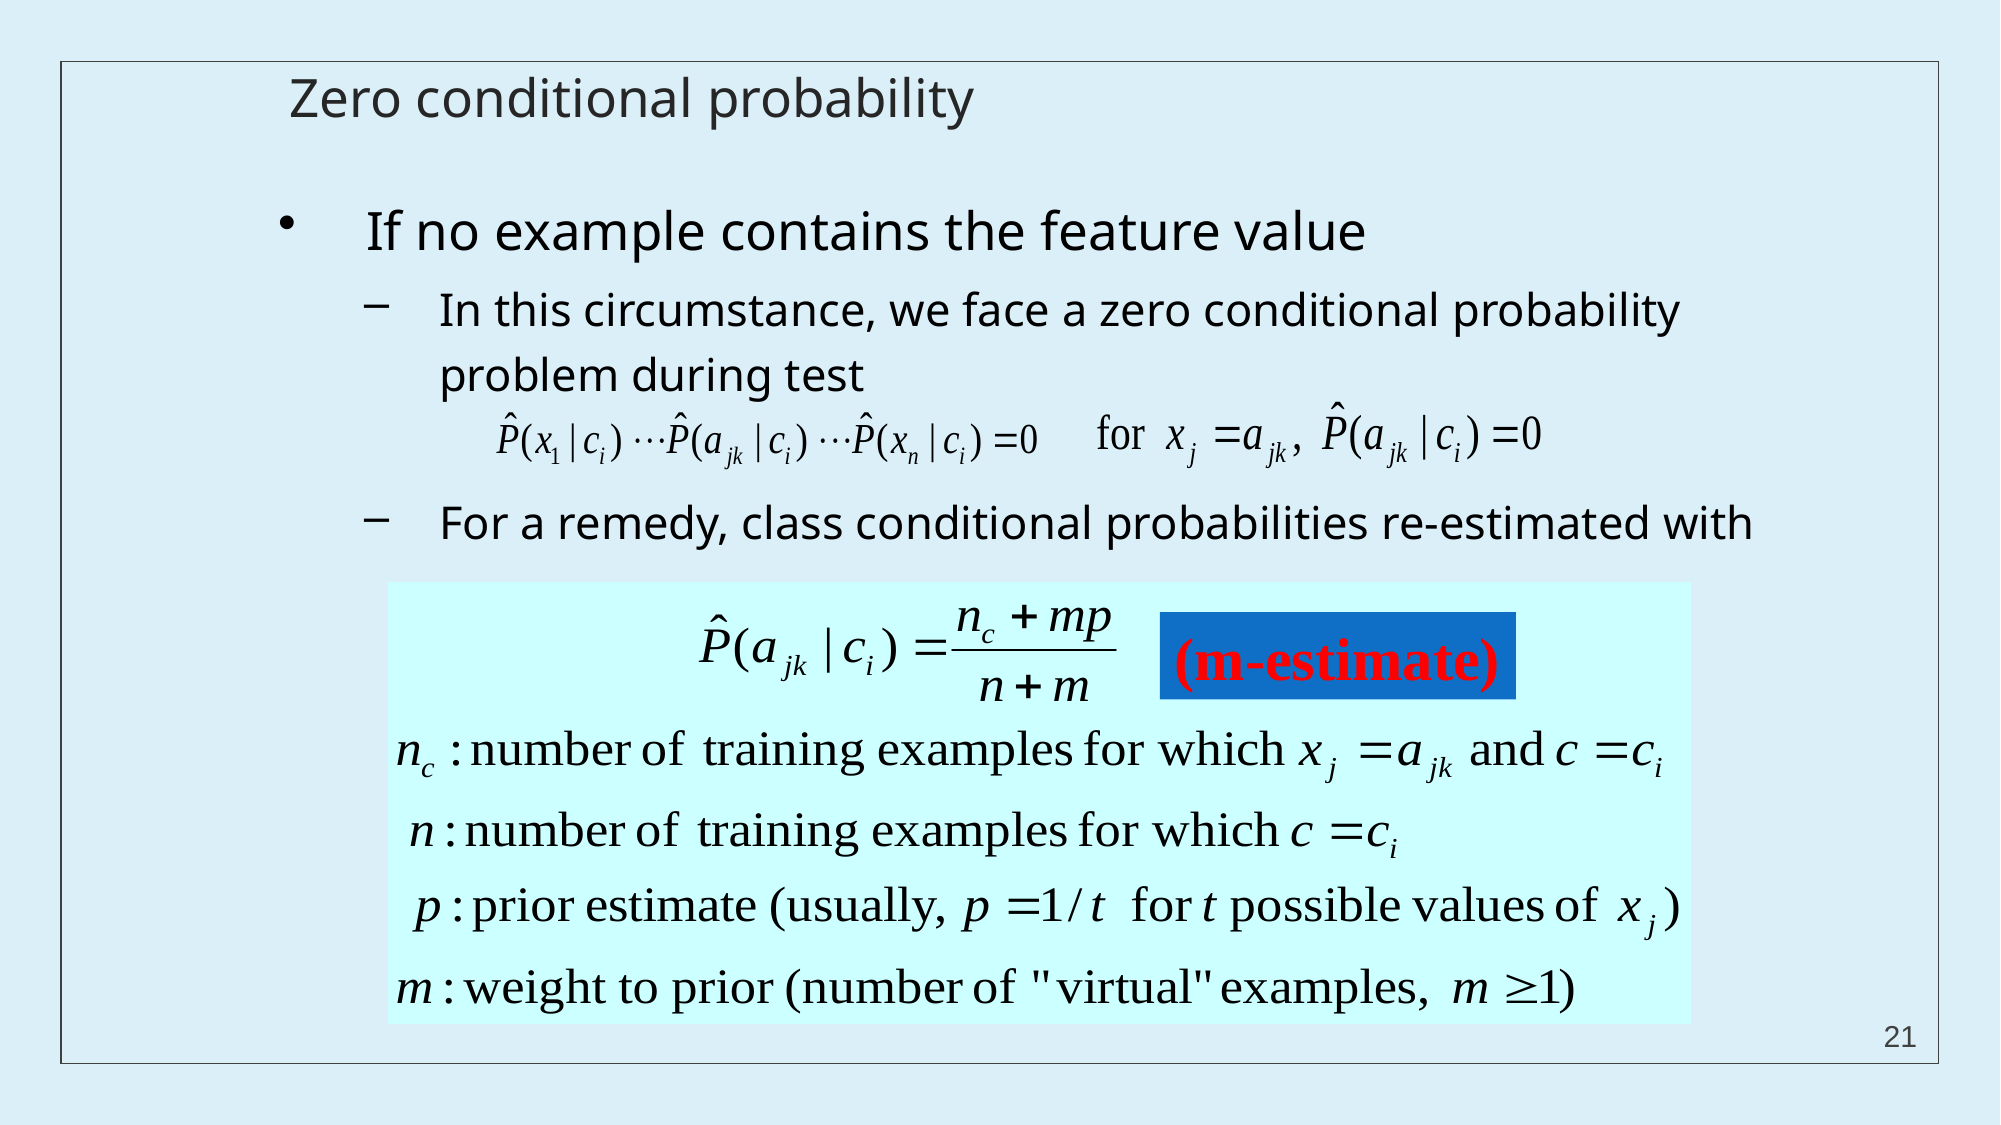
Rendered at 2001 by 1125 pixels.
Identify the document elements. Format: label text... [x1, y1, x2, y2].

title Zero conditional probability [274, 7, 1796, 195]
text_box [387, 581, 1691, 1025]
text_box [1090, 392, 1549, 479]
slide_number 21 [1692, 1019, 1932, 1062]
text_box If no example contains the feature value In this circumstance, we face a zero conditional probability problem during test For a remedy, class conditional probabilities re-estimated with [263, 177, 1771, 1039]
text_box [489, 403, 1046, 479]
